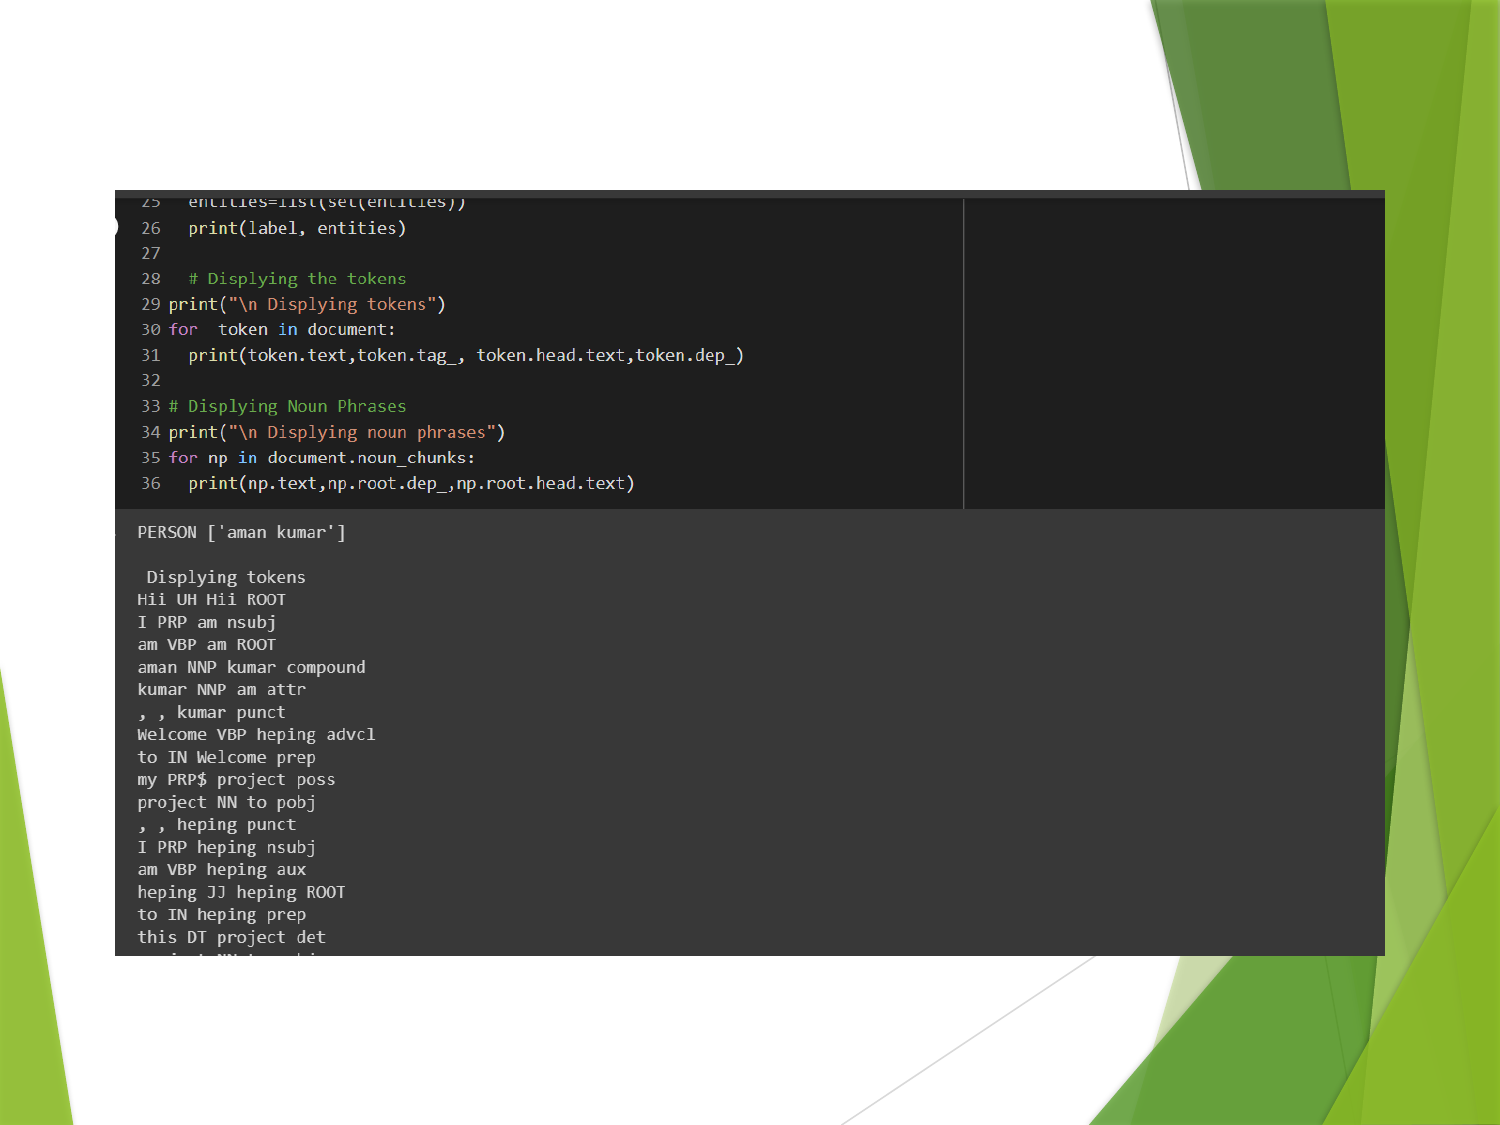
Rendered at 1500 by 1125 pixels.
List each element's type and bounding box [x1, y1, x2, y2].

picture [115, 190, 1385, 956]
